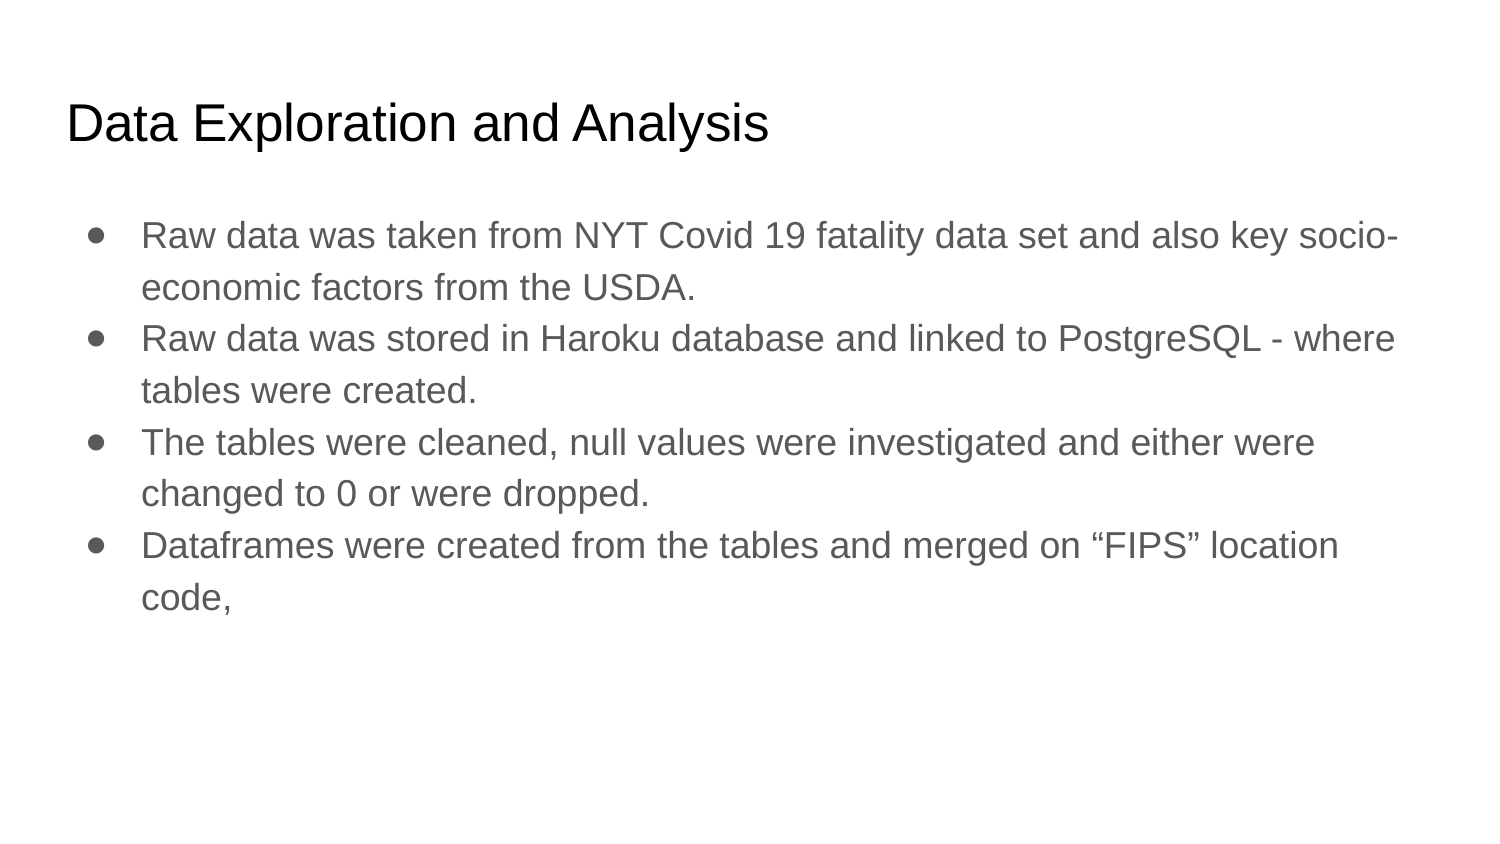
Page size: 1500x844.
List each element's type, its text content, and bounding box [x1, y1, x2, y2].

list Raw data was taken from NYT Covid 19 fatality data set and also key socio-economic factors from the USDA. Raw data was stored in Haroku database and linked to PostgreSQL - where tables were created. The tables were cleaned, null values were investigated and either were changed to 0 or were dropped. Dataframes were created from the tables and merged on “FIPS” location code, [51, 189, 1449, 750]
title Data Exploration and Analysis [51, 72, 1449, 167]
